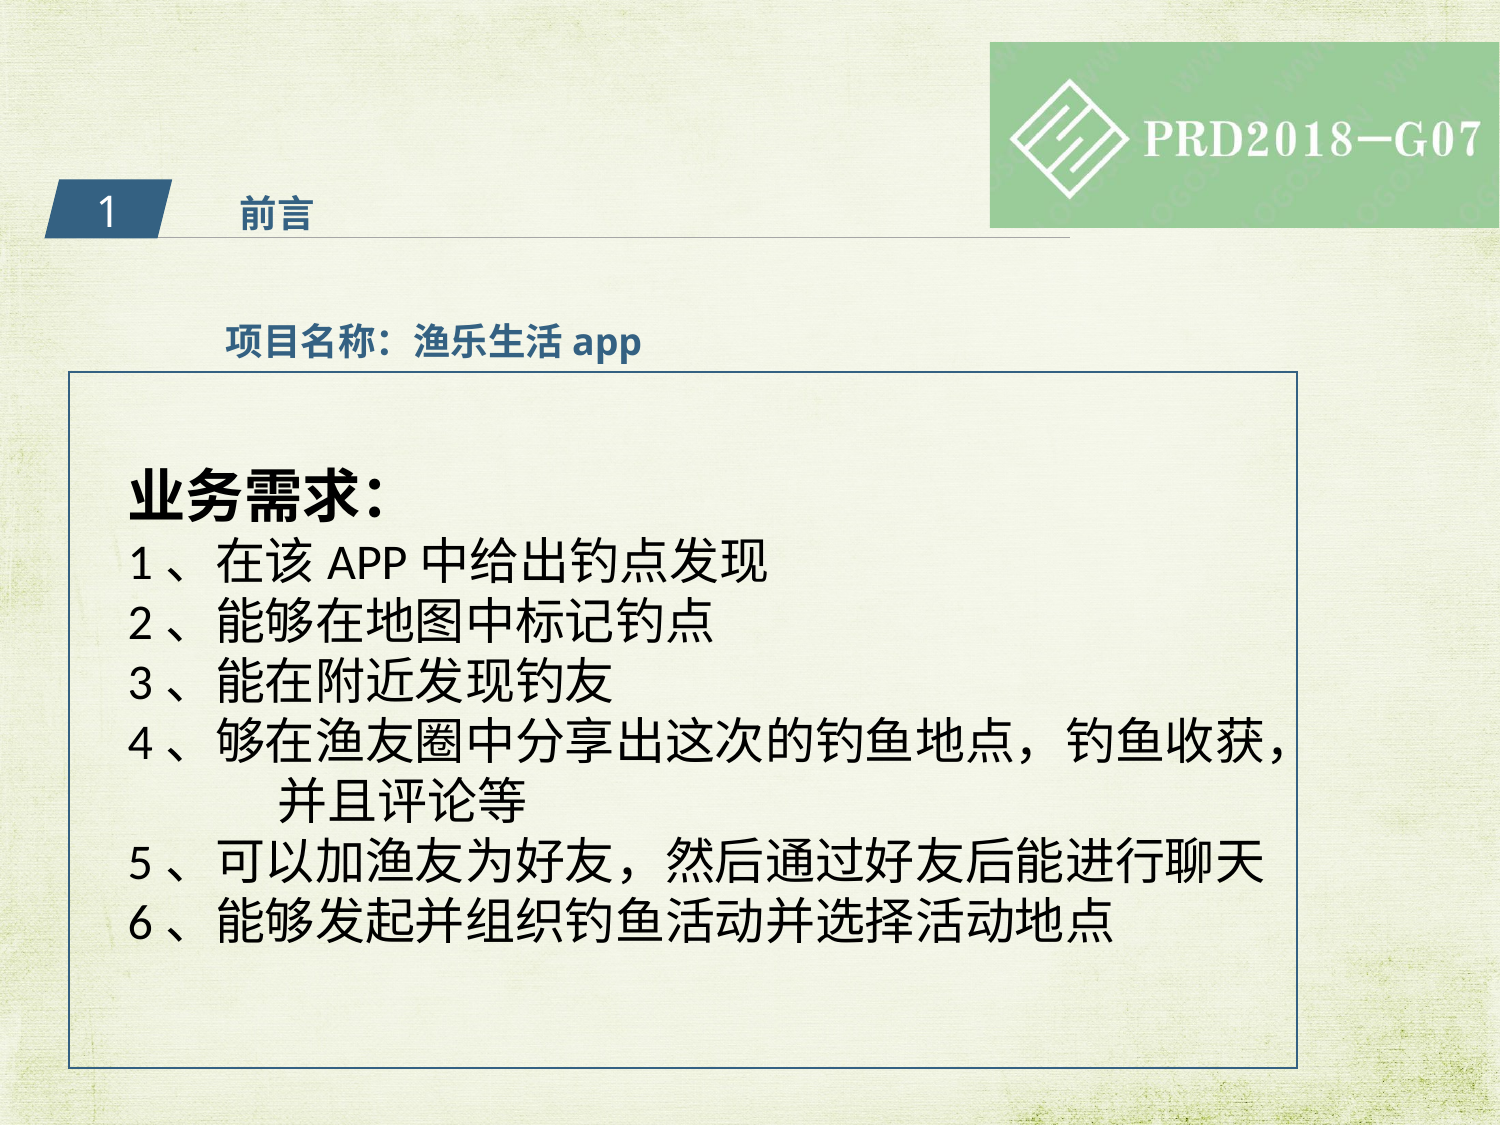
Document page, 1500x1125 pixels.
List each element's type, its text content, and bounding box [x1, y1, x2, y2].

text_box 前言 [224, 183, 330, 220]
picture [0, 0, 1500, 1125]
text_box 1 [45, 176, 172, 220]
text_box 项目名称：渔乐生活app [45, 220, 823, 371]
text_box 业务需求： 1、在该APP中给出钓点发现 2、能够在地图中标记钓点 3、能在附近发现钓友 4、够在渔友圈中分享出这次的钓鱼地点，钓鱼收获， 并且评论等 5、可以加渔友为好友，然后通过好友后能进行聊天 6、能够发起并组织钓鱼活动并选择活动地点 [113, 451, 1330, 1007]
text_box [68, 371, 1298, 1069]
